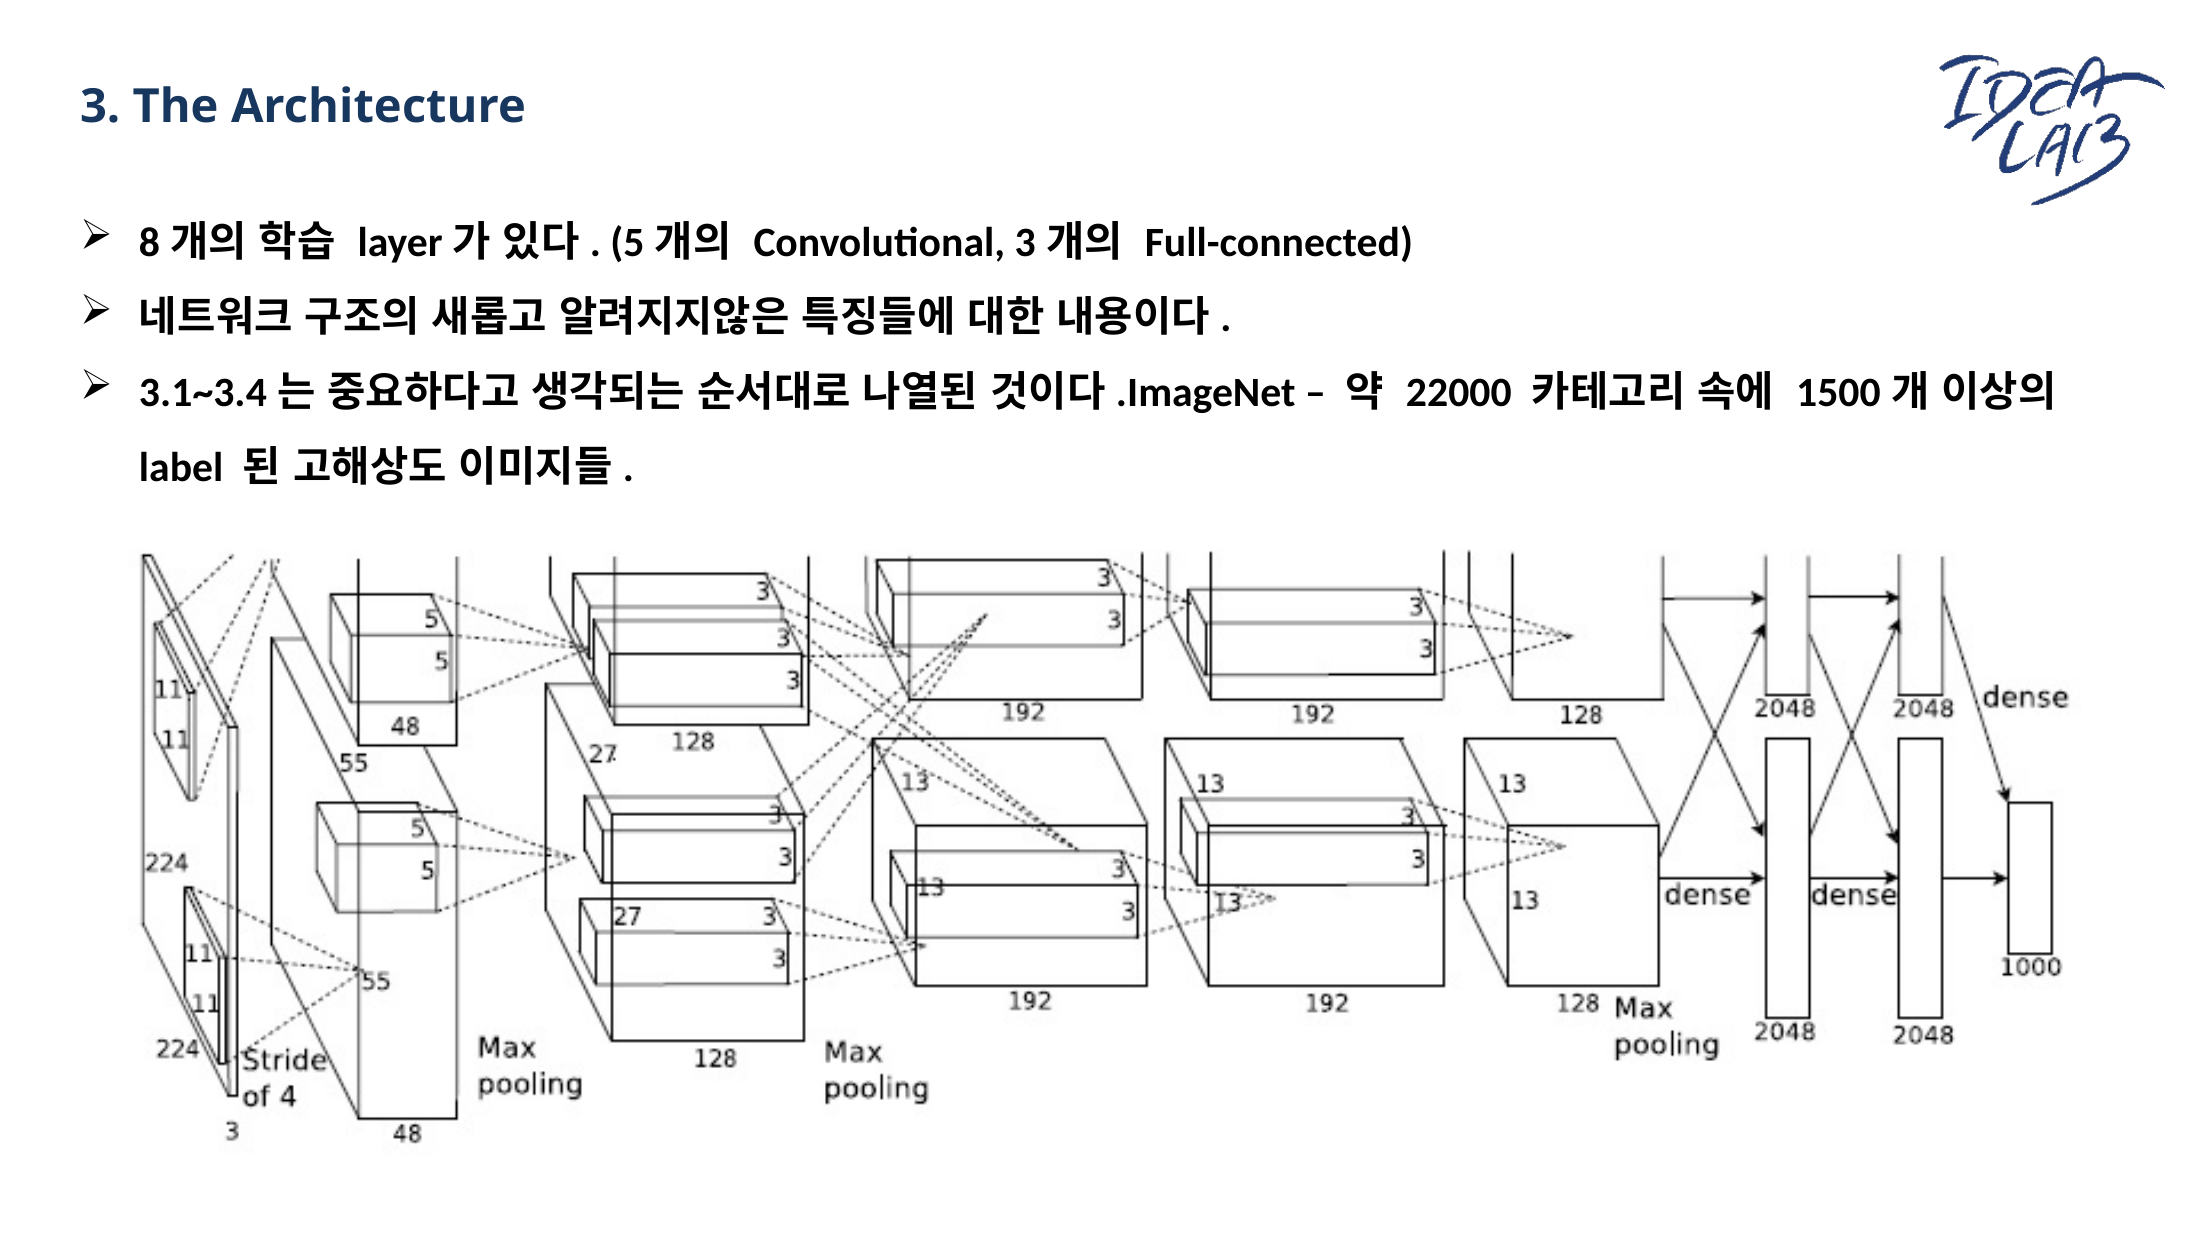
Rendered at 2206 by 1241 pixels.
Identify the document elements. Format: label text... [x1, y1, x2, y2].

text_box 3. The Architecture [65, 68, 1700, 140]
text_box 8개의 학습 layer가 있다. (5개의 Convolutional, 3개의 Full-connected) 네트워크 구조의 새롭고 알려지지않은 특징들에 대한 내용이다. 3.1~3.4는 중요하다고 생각되는 순서대로 나열된 것이다.ImageNet – 약 22000 카테고리 속에 1500개 이상의 label 된 고해상도 이미지들. [65, 182, 2168, 498]
picture [1934, 47, 2168, 212]
picture [127, 532, 2081, 1164]
